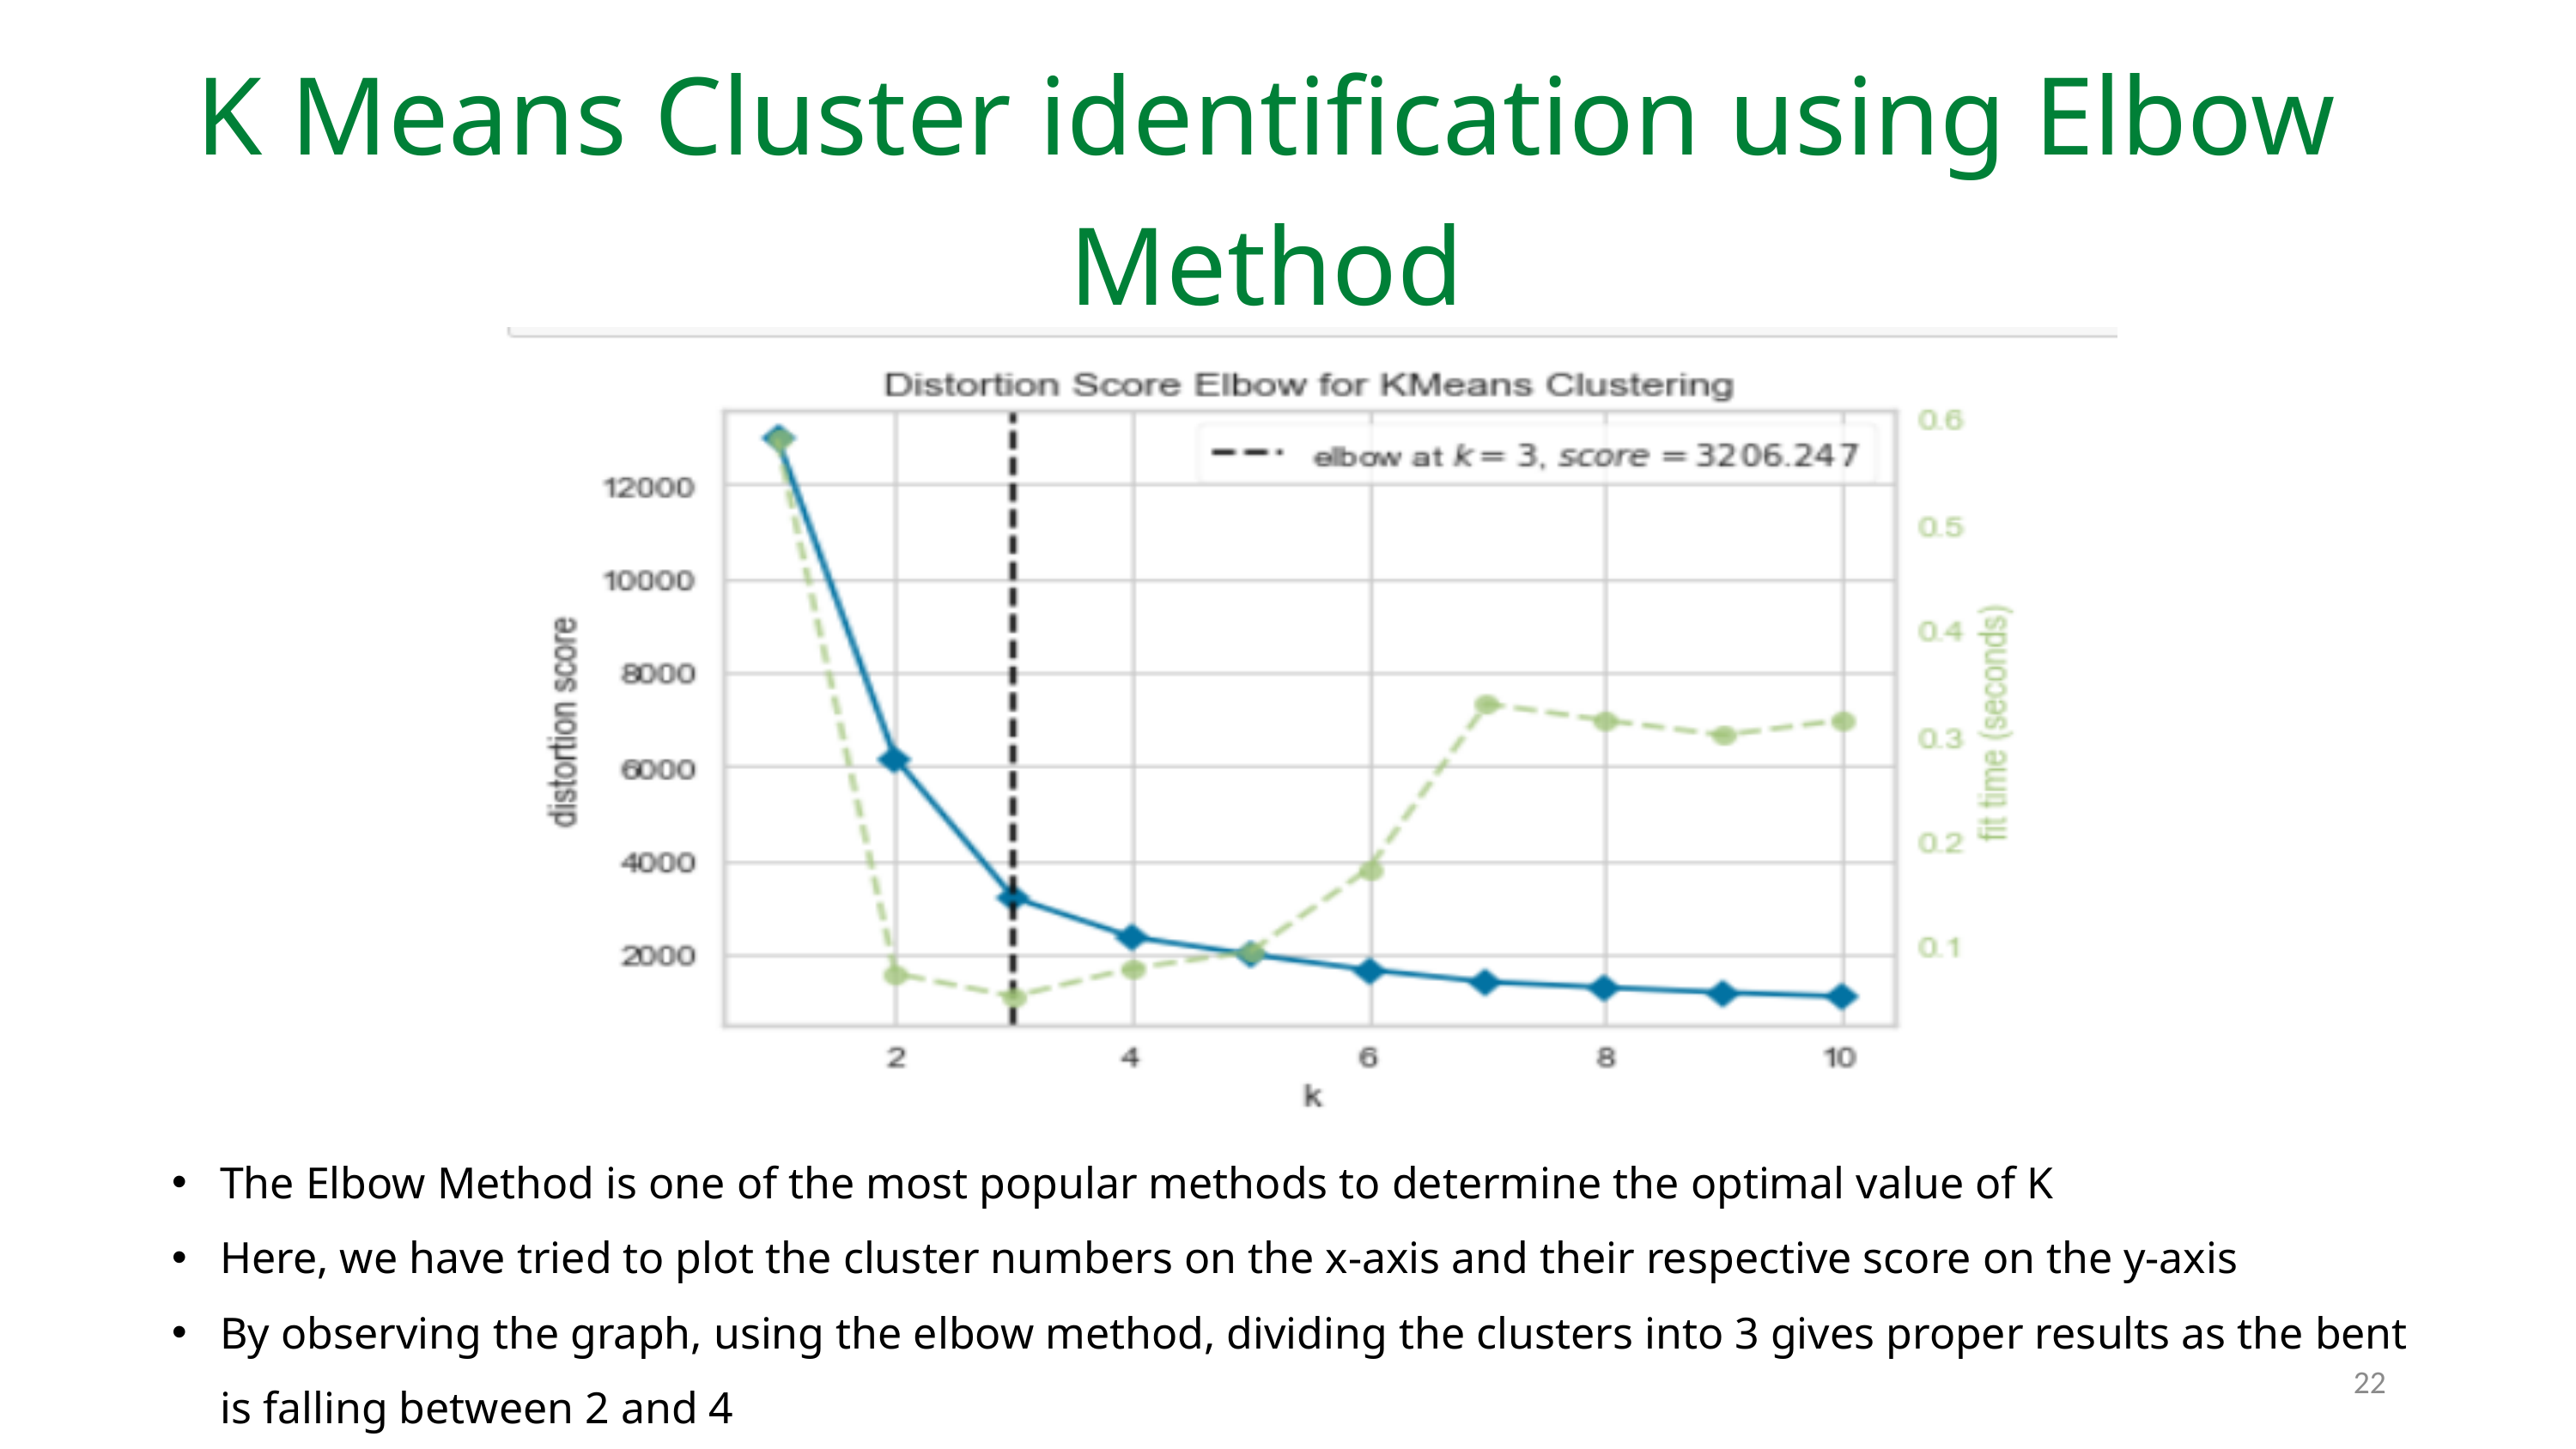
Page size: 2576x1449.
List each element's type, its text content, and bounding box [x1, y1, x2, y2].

picture [464, 327, 2117, 1143]
slide_number 22 [1819, 1343, 2399, 1420]
text_box The Elbow Method is one of the most popular methods to determine the optimal value of K Here, we have tried to plot the cluster numbers on the x-axis and their respective score on the y-axis By observing the graph, using the elbow method, dividing the clusters into 3 gives proper results as the bent is falling between 2 and 4 [172, 1131, 2447, 1433]
text_box K Means Cluster identification using Elbow Method [149, 26, 2383, 327]
